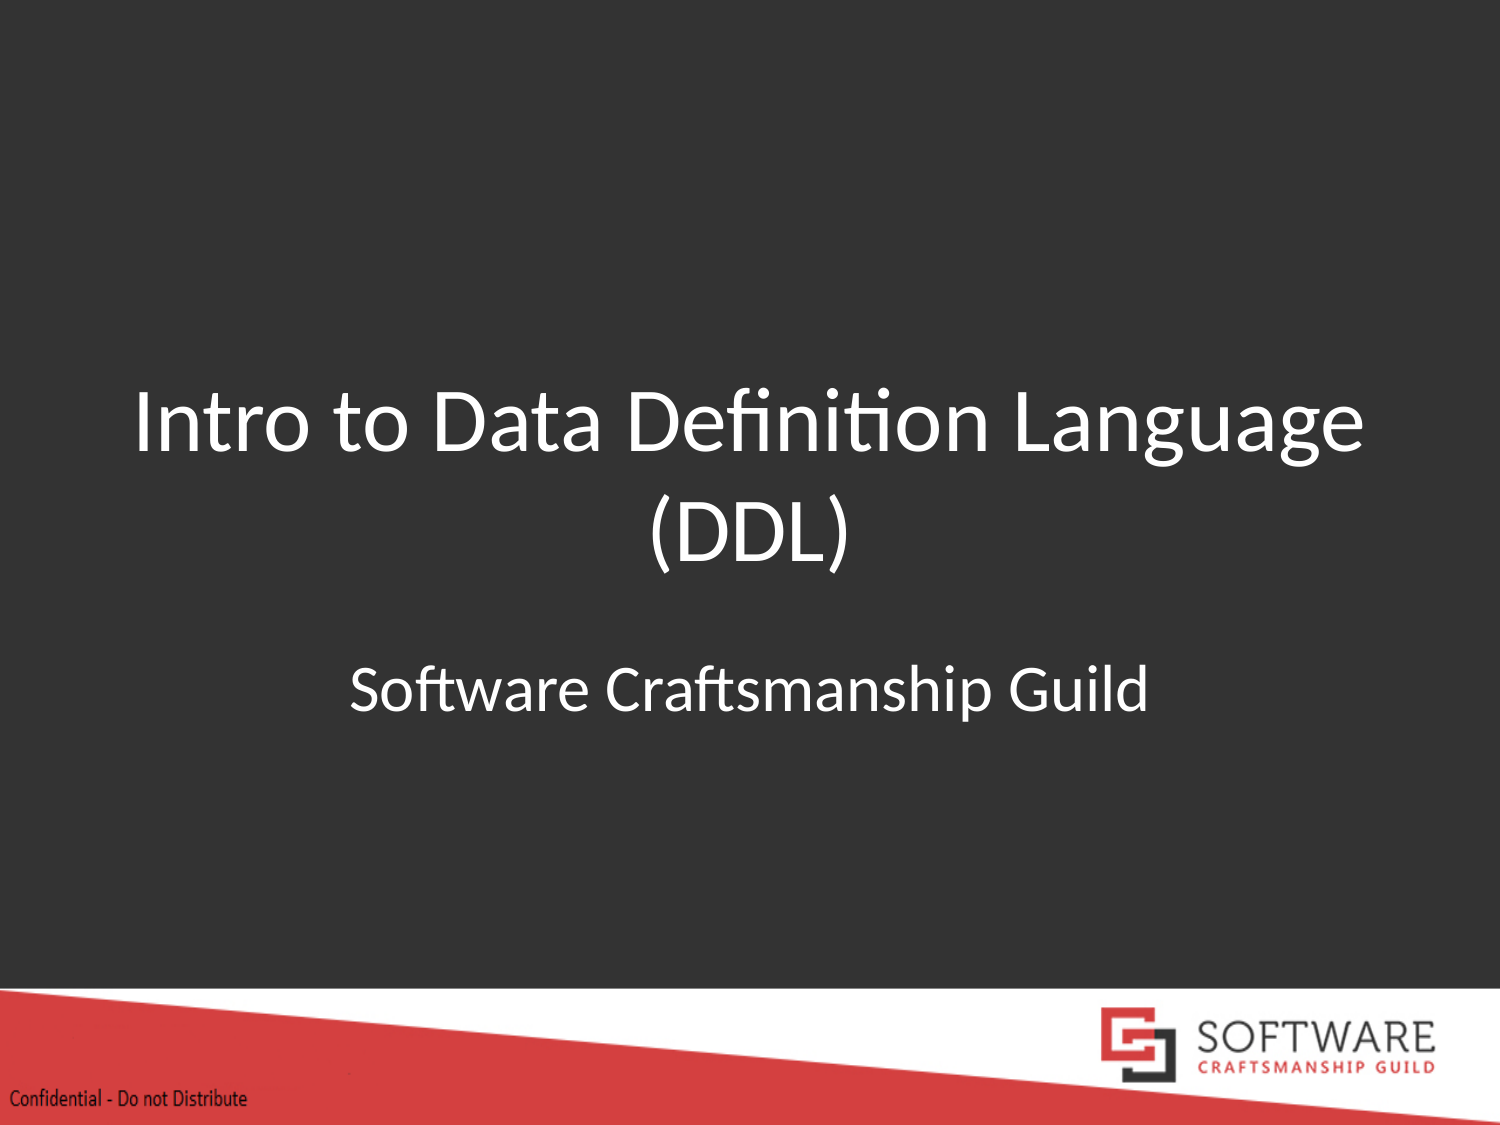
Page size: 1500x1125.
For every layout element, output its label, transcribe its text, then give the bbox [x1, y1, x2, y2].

title Intro to Data Definition Language (DDL) [112, 349, 1388, 591]
picture [0, 0, 1500, 1125]
subtitle Software Craftsmanship Guild [225, 637, 1275, 925]
